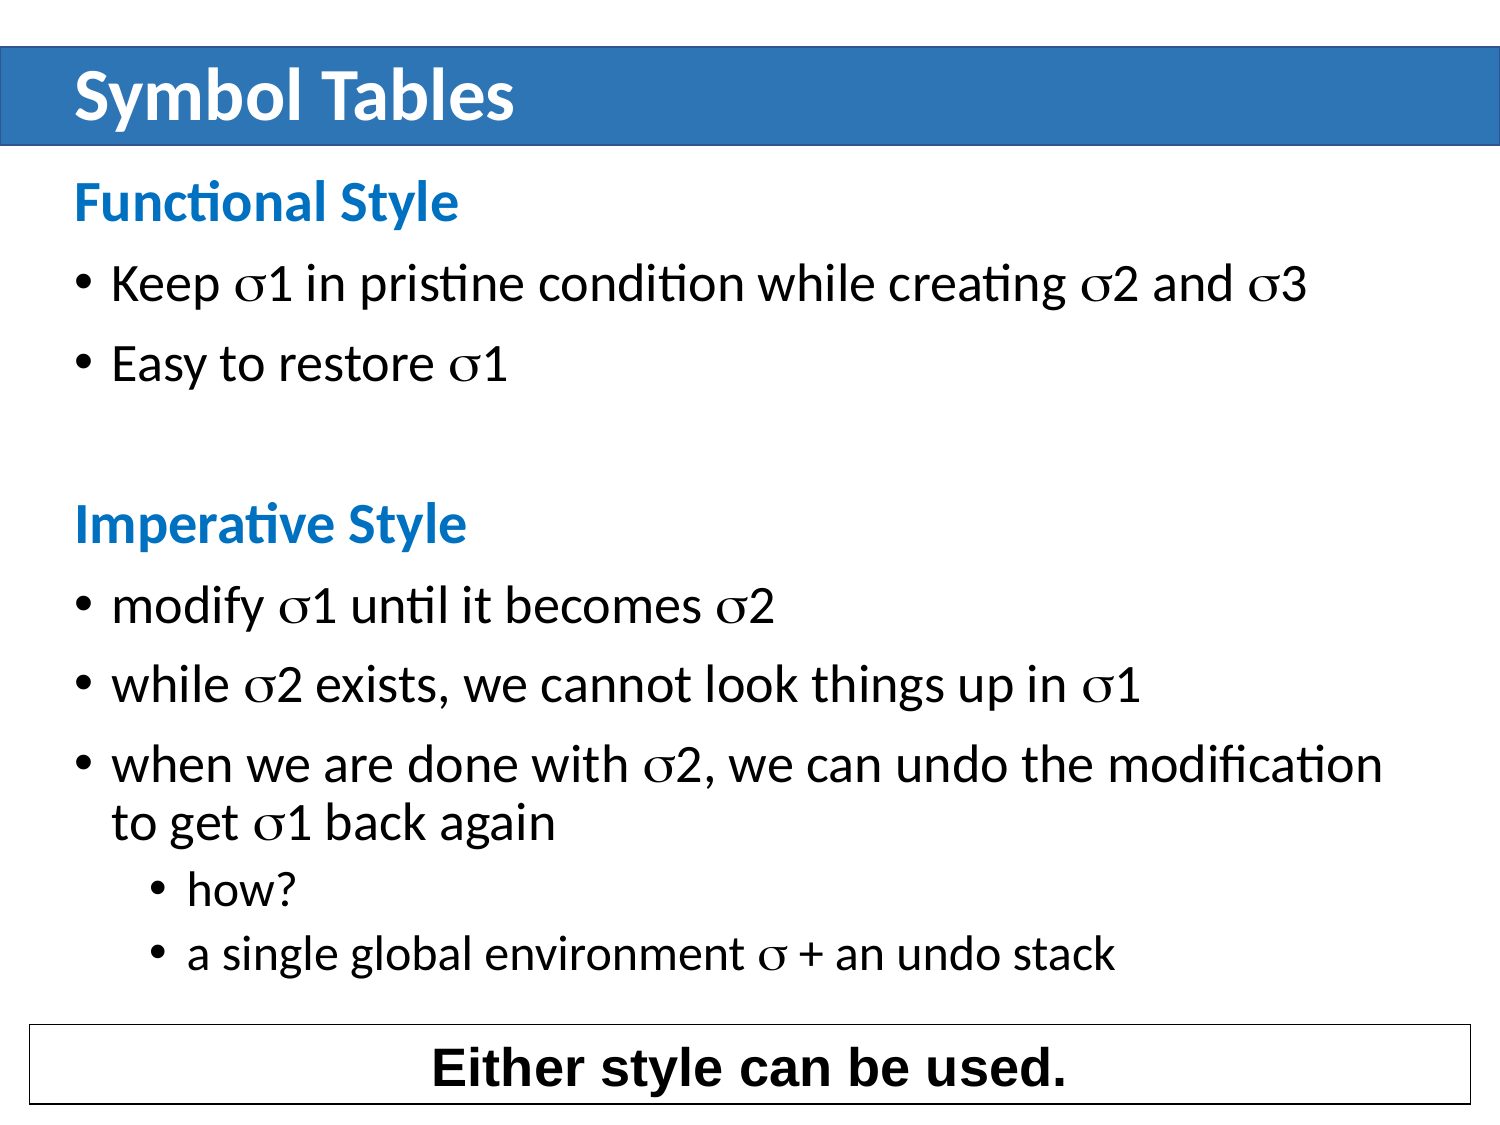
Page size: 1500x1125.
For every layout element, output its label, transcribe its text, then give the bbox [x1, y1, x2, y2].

title Symbol Tables [59, 47, 1446, 146]
text_box Either style can be used. [29, 1024, 1471, 1105]
list Functional Style Keep 1 in pristine condition while creating 2 and 3 Easy to restore 1 Imperative Style modify 1 until it becomes 2 while 2 exists, we cannot look things up in 1 when we are done with 2, we can undo the modification to get 1 back again how? a single global environment  + an undo stack [59, 163, 1446, 1002]
